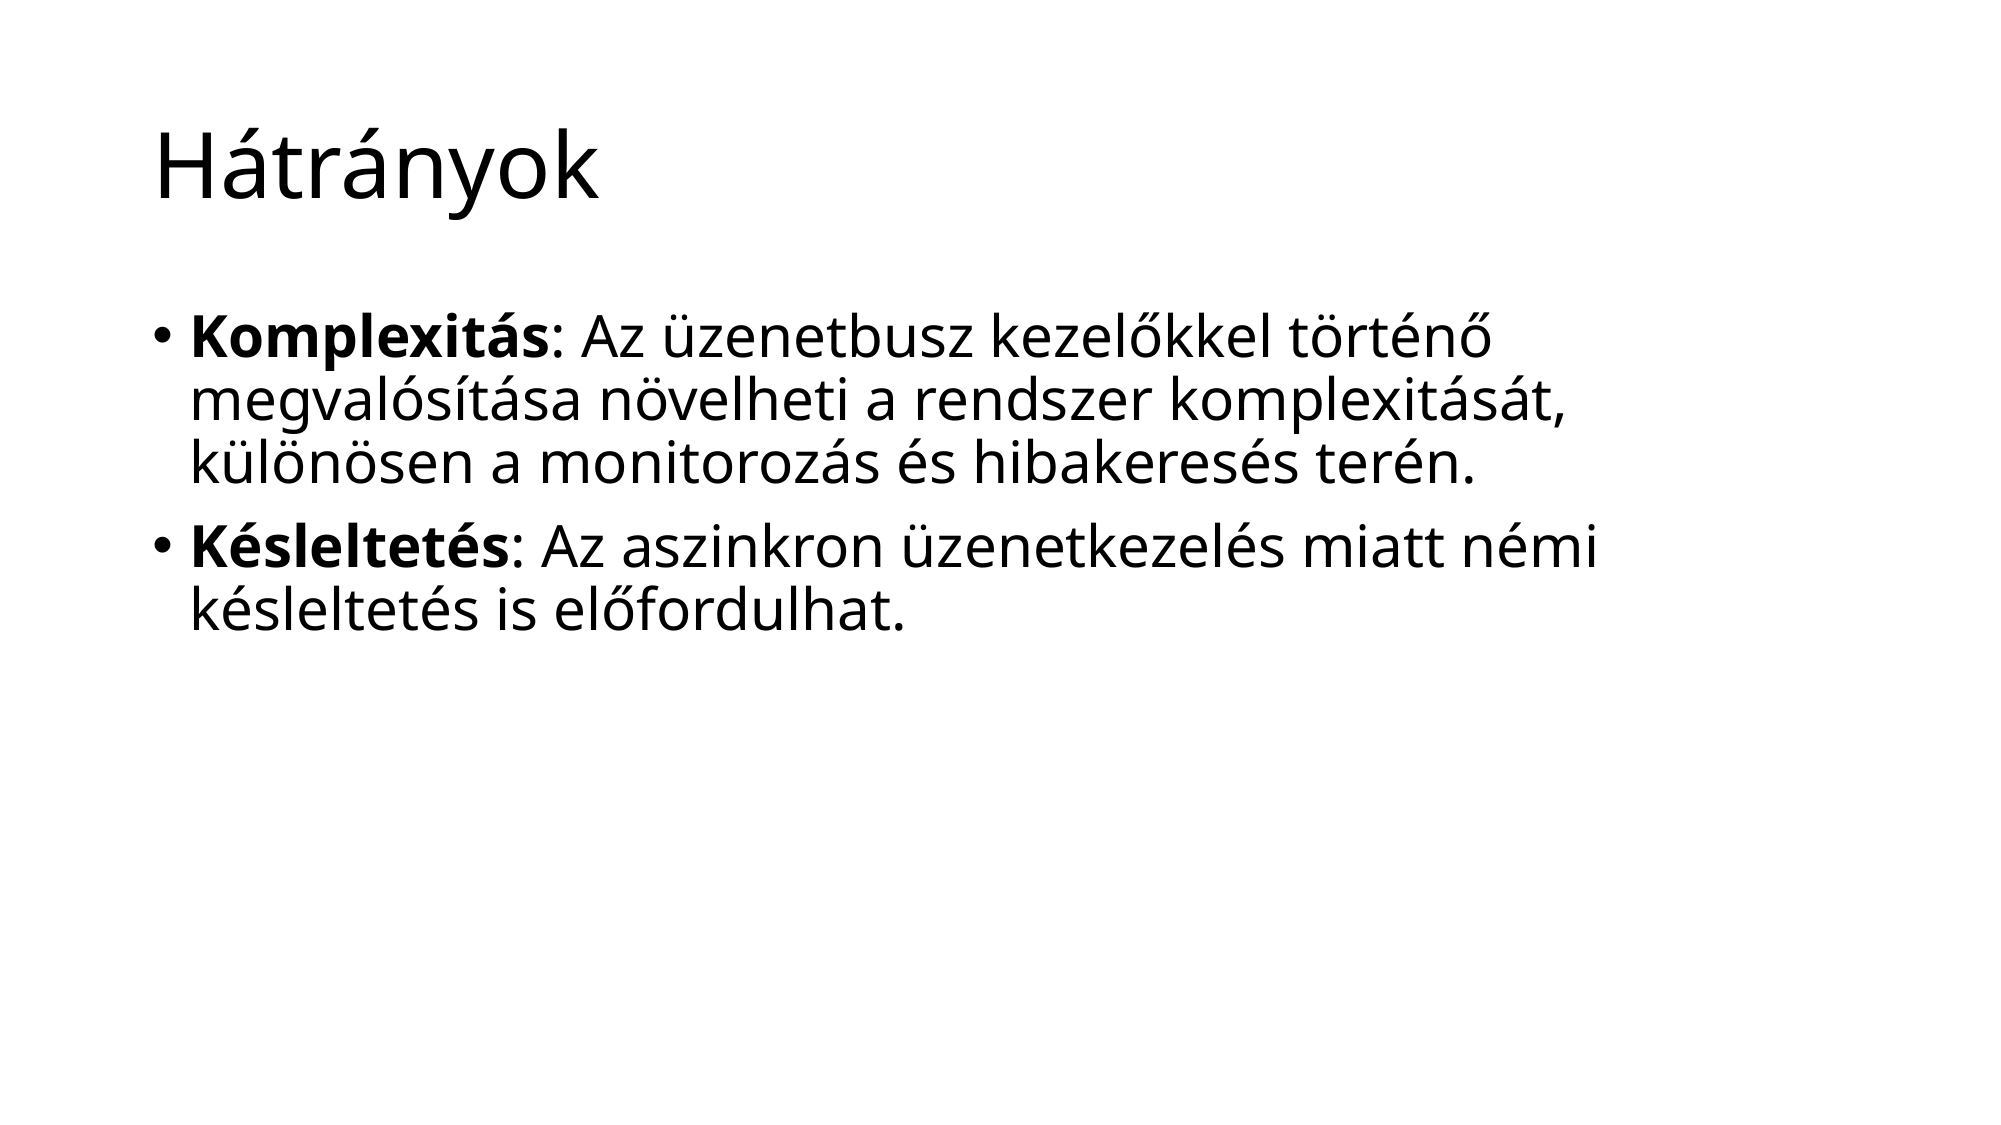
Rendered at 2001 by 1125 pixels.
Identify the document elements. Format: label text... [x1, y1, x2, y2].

list Komplexitás: Az üzenetbusz kezelőkkel történő megvalósítása növelheti a rendszer komplexitását, különösen a monitorozás és hibakeresés terén. Késleltetés: Az aszinkron üzenetkezelés miatt némi késleltetés is előfordulhat. [137, 299, 1863, 1014]
title Hátrányok [137, 59, 1863, 278]
